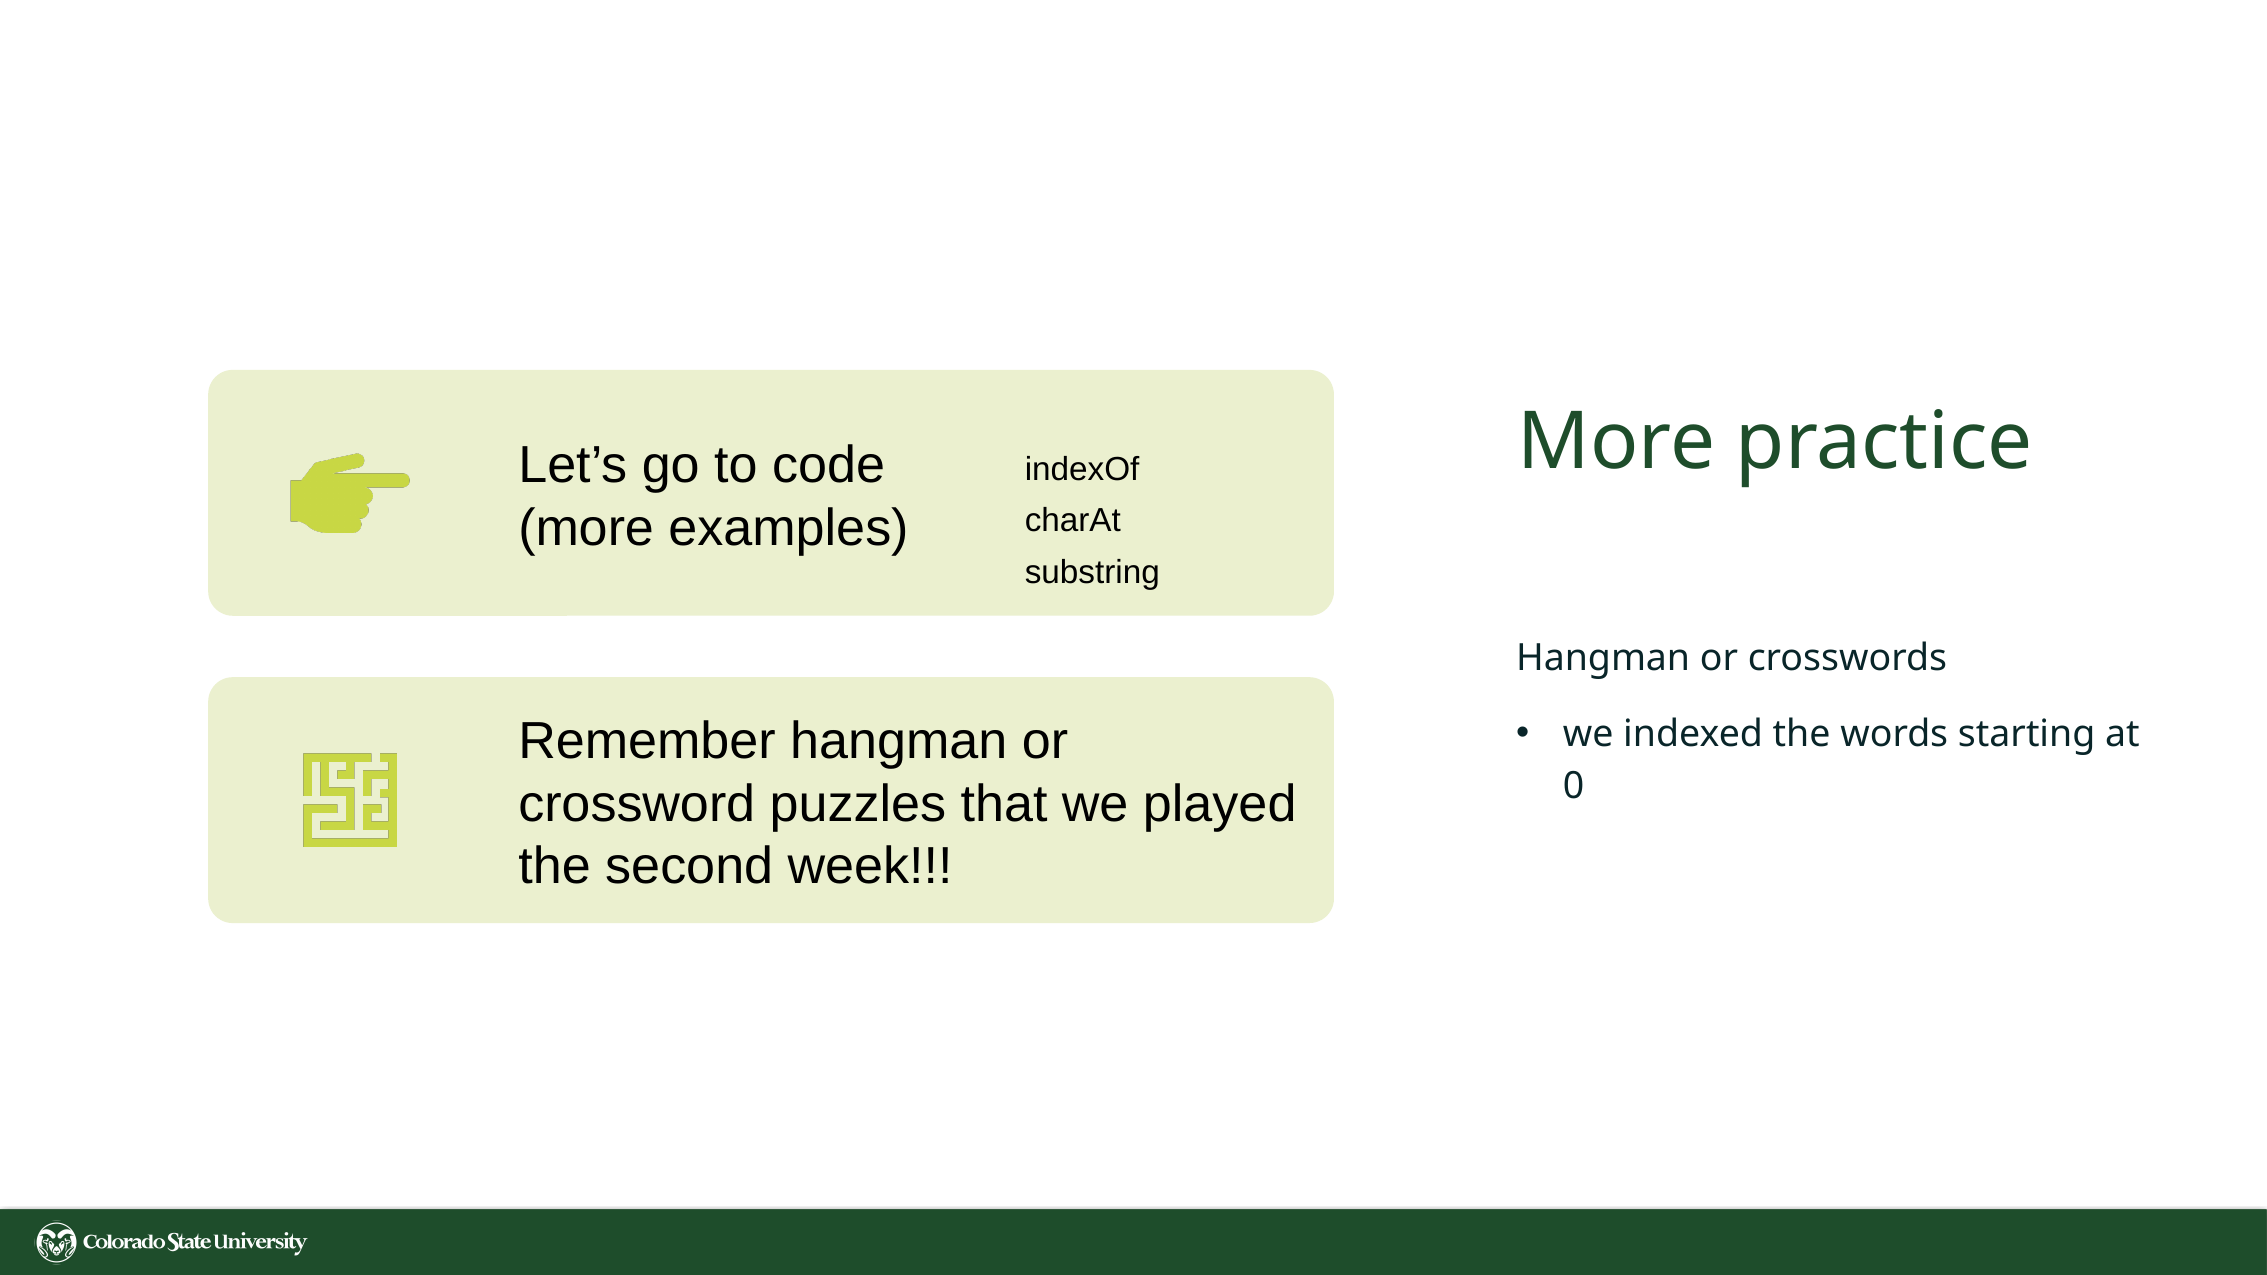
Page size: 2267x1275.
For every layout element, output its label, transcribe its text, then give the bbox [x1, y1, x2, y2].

list Hangman or crosswords we indexed the words starting at 0 [1501, 611, 2164, 766]
picture [24, 1209, 319, 1275]
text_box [207, 236, 1335, 1057]
title More practice [1501, 380, 2164, 592]
